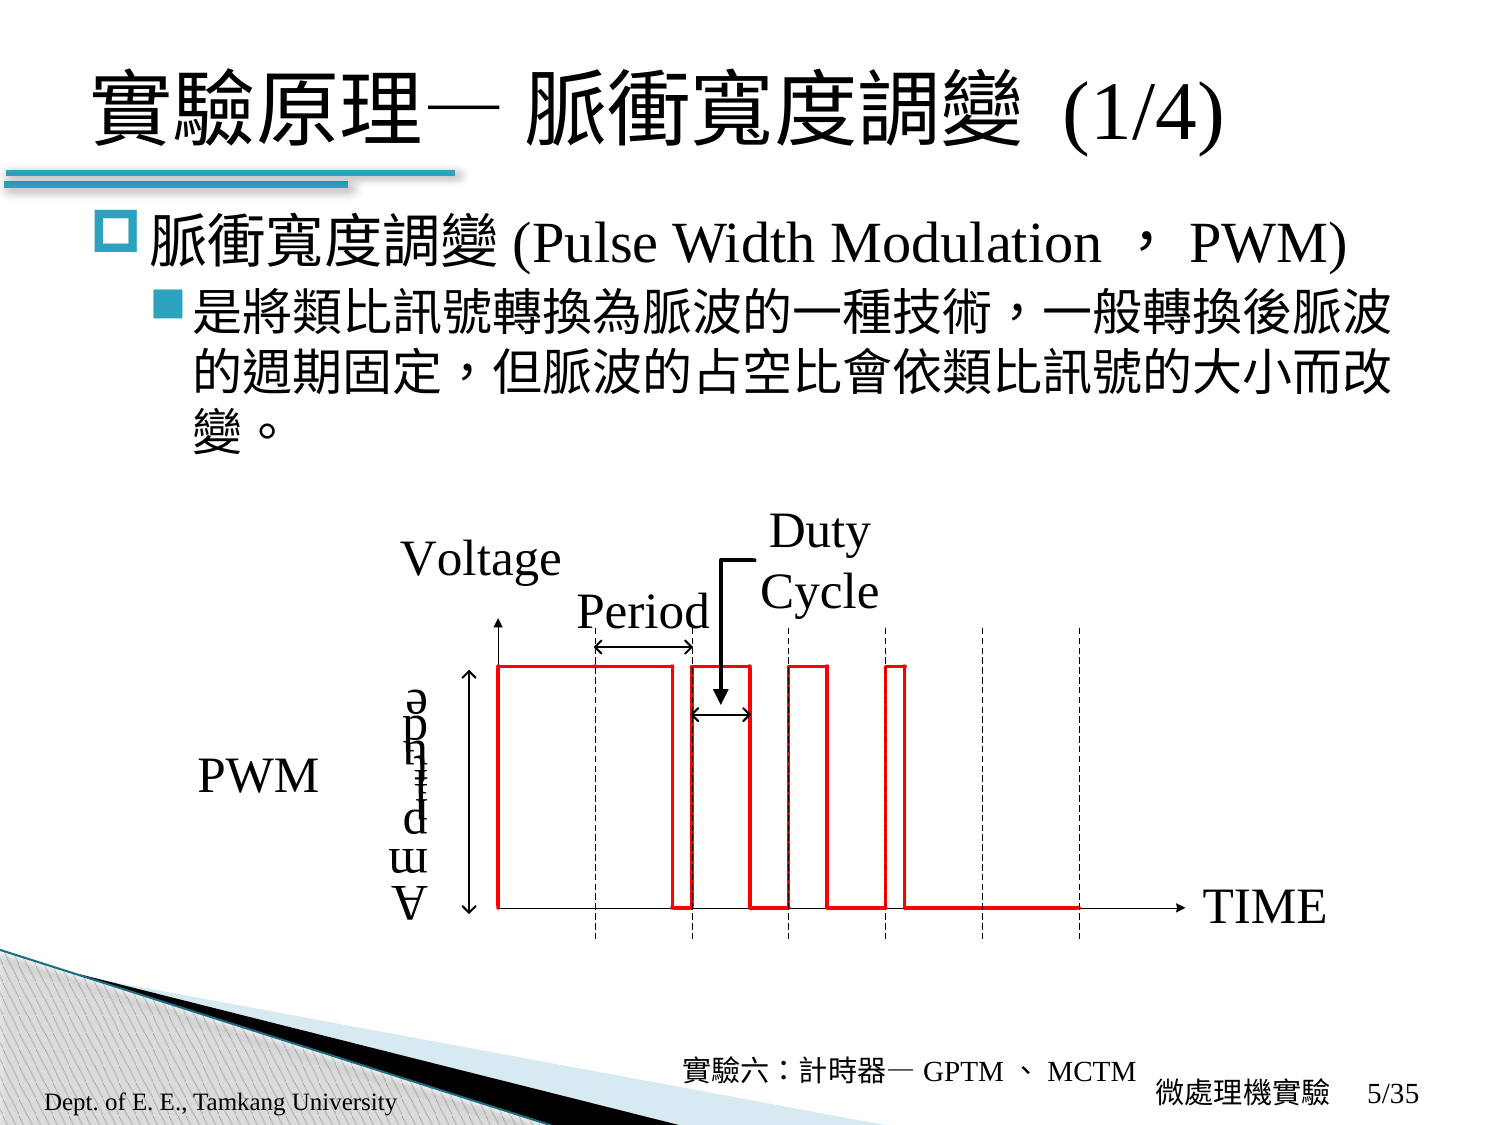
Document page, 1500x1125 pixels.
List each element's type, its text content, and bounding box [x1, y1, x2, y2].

picture [195, 491, 1331, 941]
list 脈衝寬度調變(Pulse Width Modulation，PWM) 是將類比訊號轉換為脈波的一種技術，一般轉換後脈波的週期固定，但脈波的占空比會依類比訊號的大小而改變。 [75, 196, 1425, 986]
title 實驗原理— 脈衝寬度調變 (1/4) [75, 30, 1425, 183]
